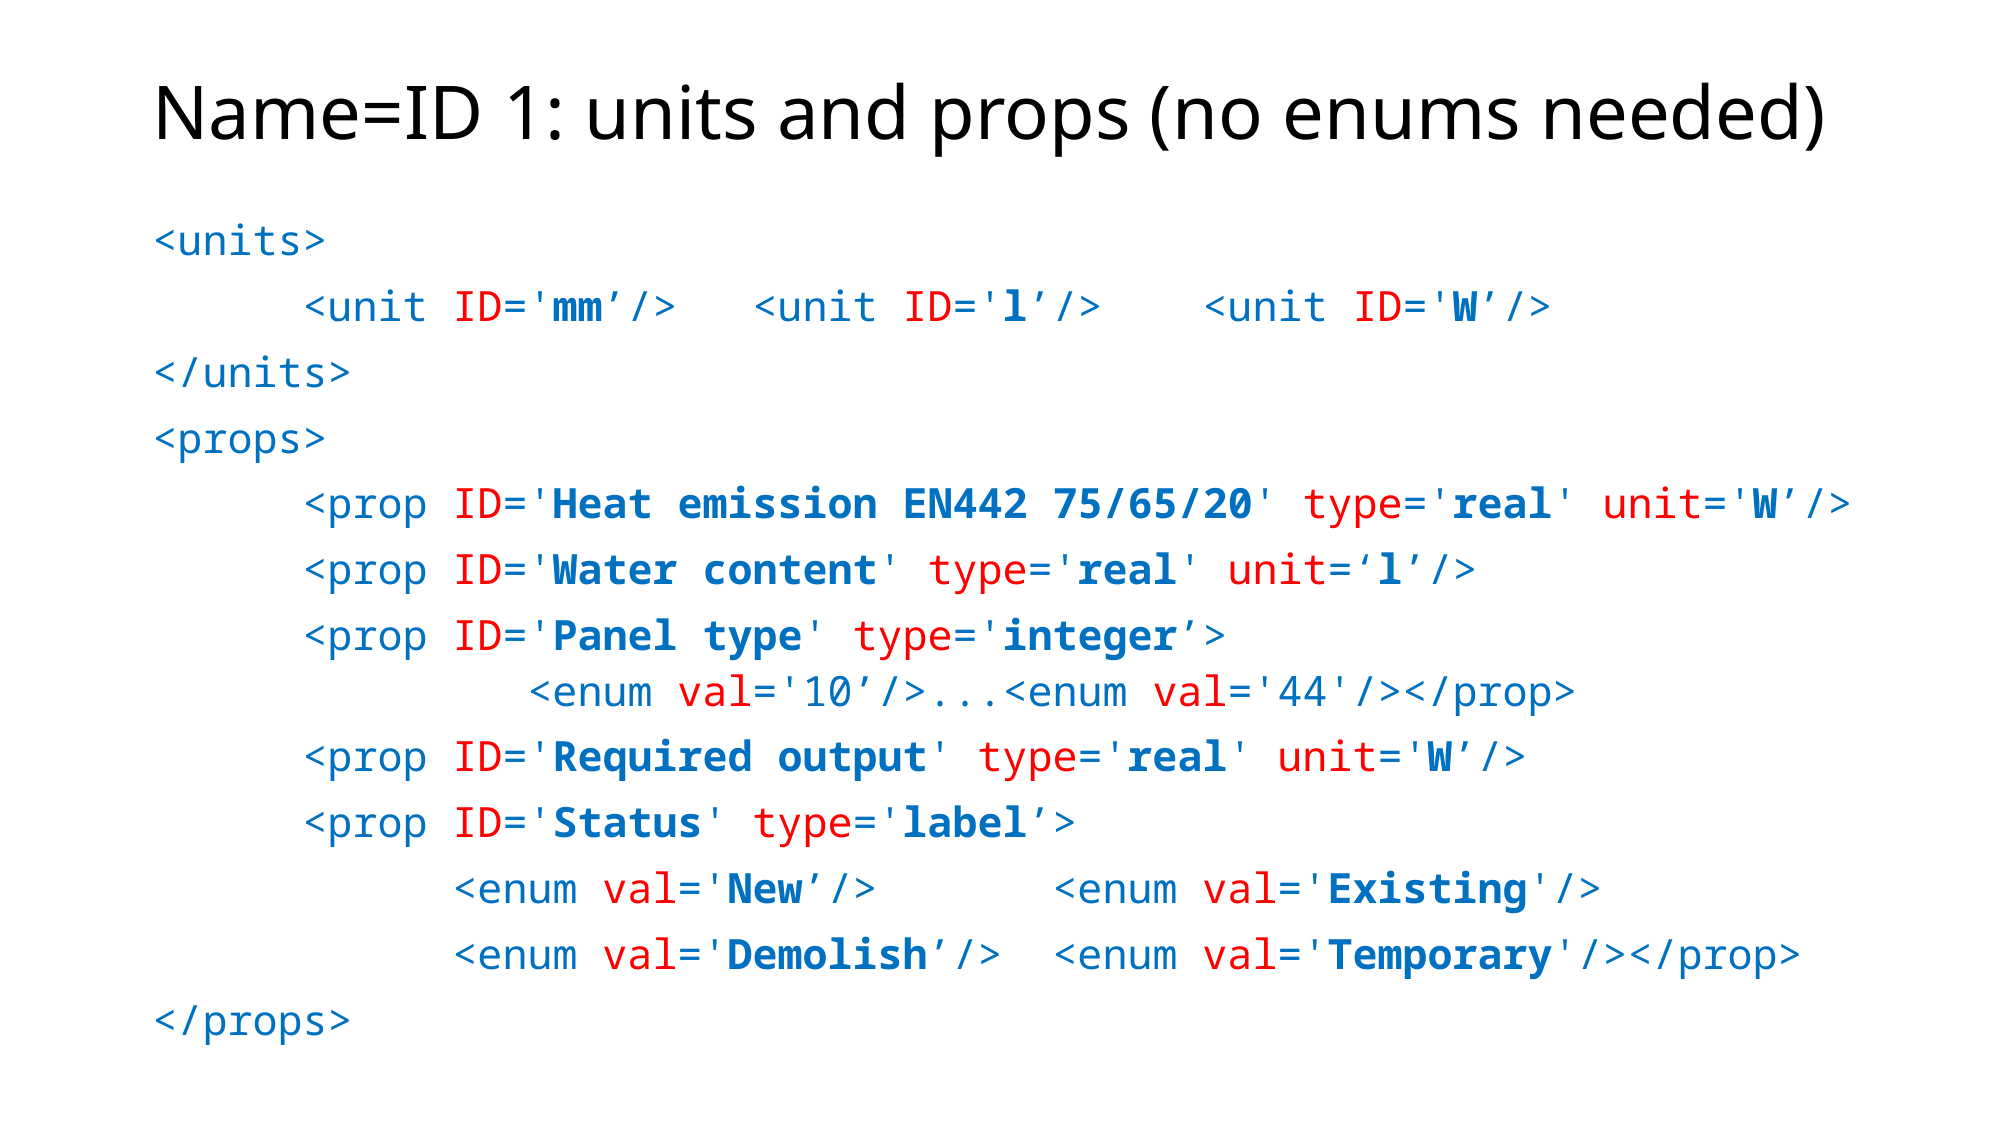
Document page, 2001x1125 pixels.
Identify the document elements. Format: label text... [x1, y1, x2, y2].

list <units> <unit ID='mm’/> <unit ID='l’/> <unit ID='W’/> </units> <props> <prop ID='Heat emission EN442 75/65/20' type='real' unit='W’/> <prop ID='Water content' type='real' unit=‘l’/> <prop ID='Panel type' type='integer’> <enum val='10’/>...<enum val='44'/></prop> <prop ID='Required output' type='real' unit='W’/> <prop ID='Status' type='label’> <enum val='New’/> <enum val='Existing'/> <enum val='Demolish’/> <enum val='Temporary'/></prop> </props> [137, 212, 1989, 1066]
title Name=ID 1: units and props (no enums needed) [137, 59, 1863, 172]
